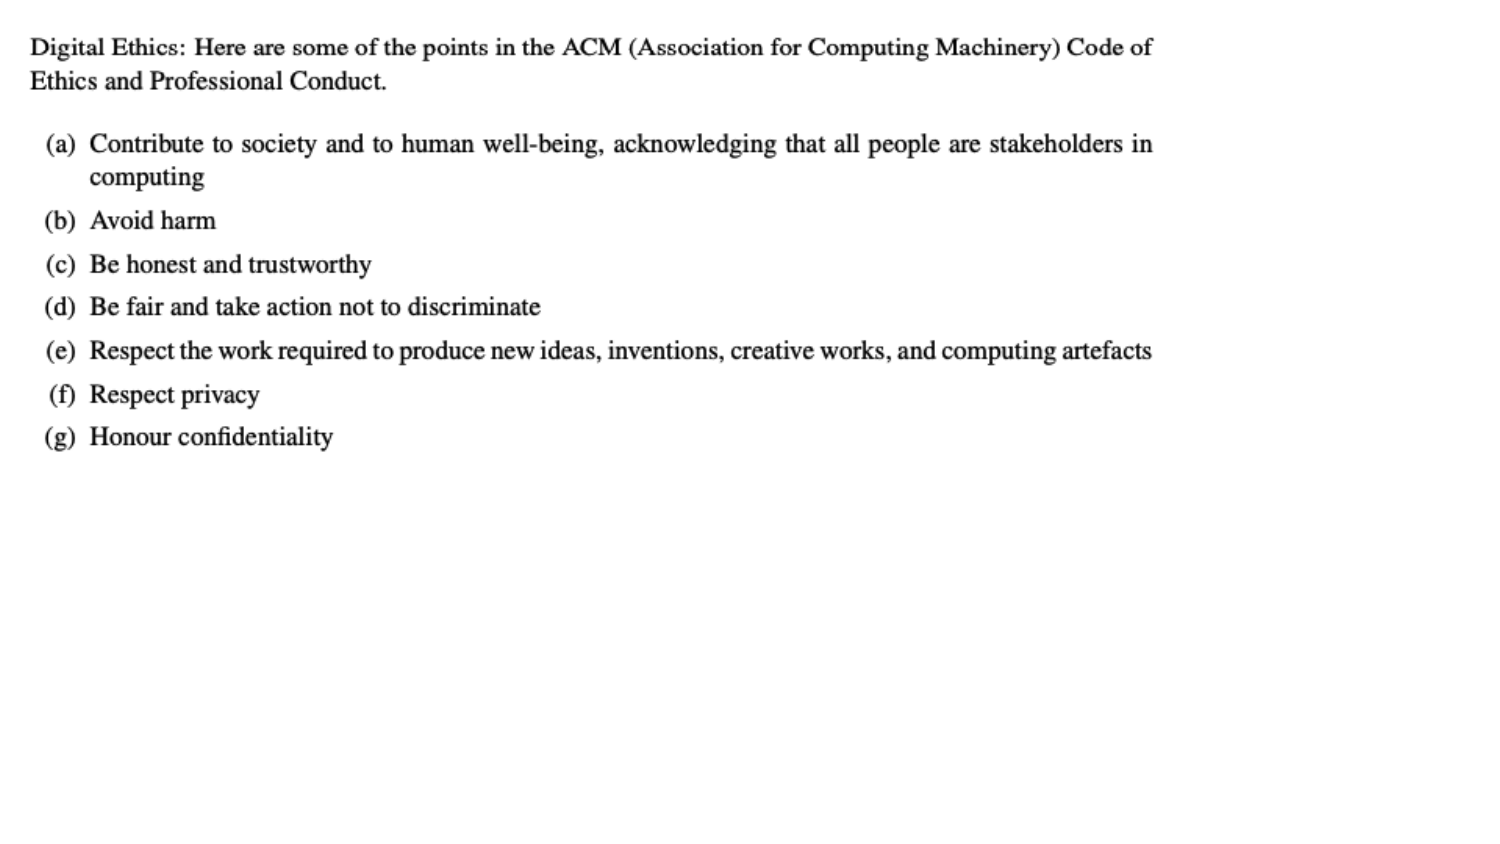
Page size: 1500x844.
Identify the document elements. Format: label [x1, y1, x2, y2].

picture [21, 24, 1171, 459]
